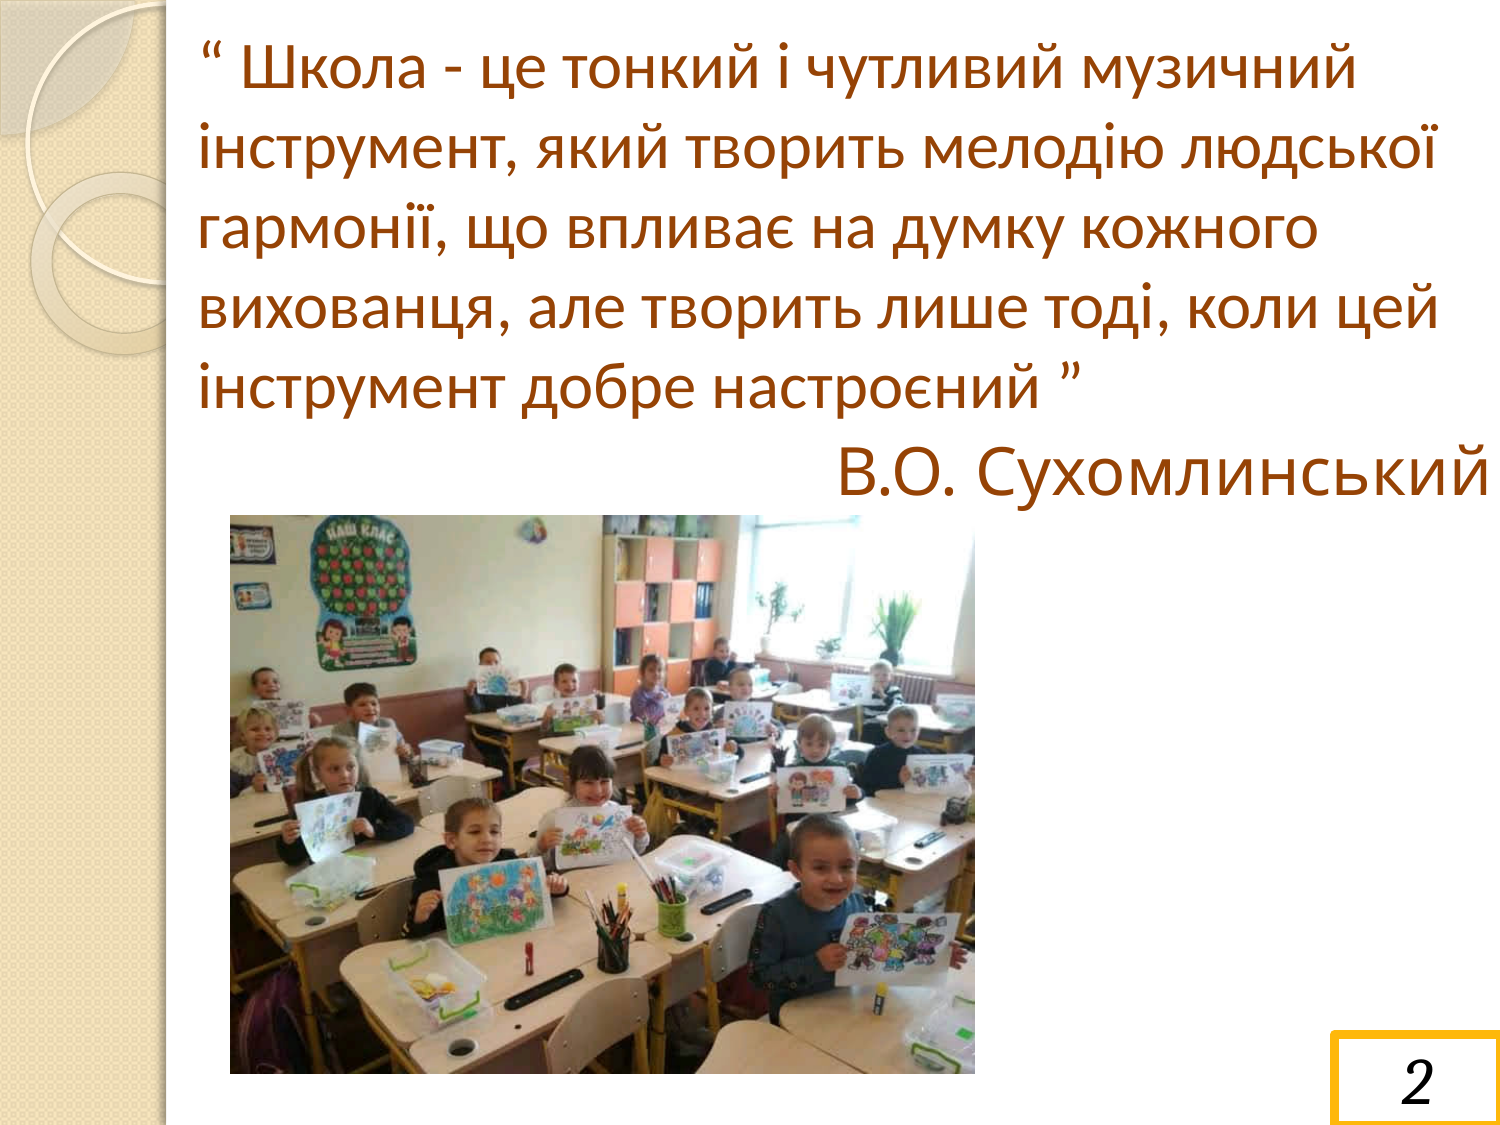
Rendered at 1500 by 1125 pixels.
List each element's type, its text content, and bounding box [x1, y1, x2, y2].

slide_number 2 [1333, 1032, 1500, 1125]
title “ Школа - це тонкий і чутливий музичний інструмент, який творить мелодію людської гармонії, що впливає на думку кожного вихованця, але творить лише тоді, коли цей інструмент добре настроєний ” [183, 0, 1500, 445]
picture [229, 514, 975, 1074]
text_box В.О. Сухомлинський [820, 421, 1500, 562]
